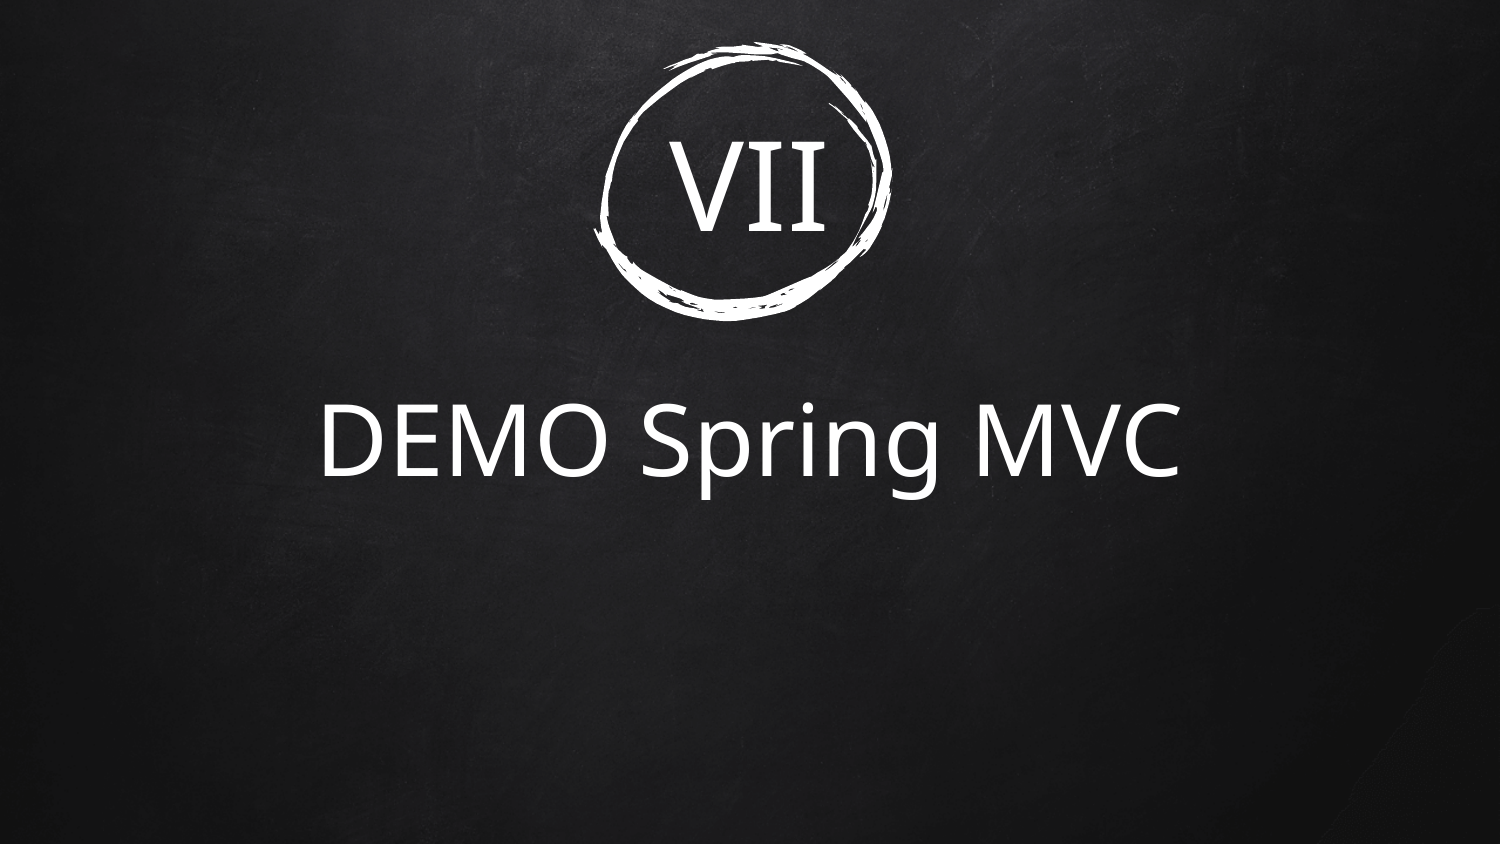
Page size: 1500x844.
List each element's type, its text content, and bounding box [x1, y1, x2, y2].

title VII DEMO Spring MVC [40, 321, 1460, 512]
text_box [593, 41, 893, 322]
picture [0, 0, 1500, 844]
